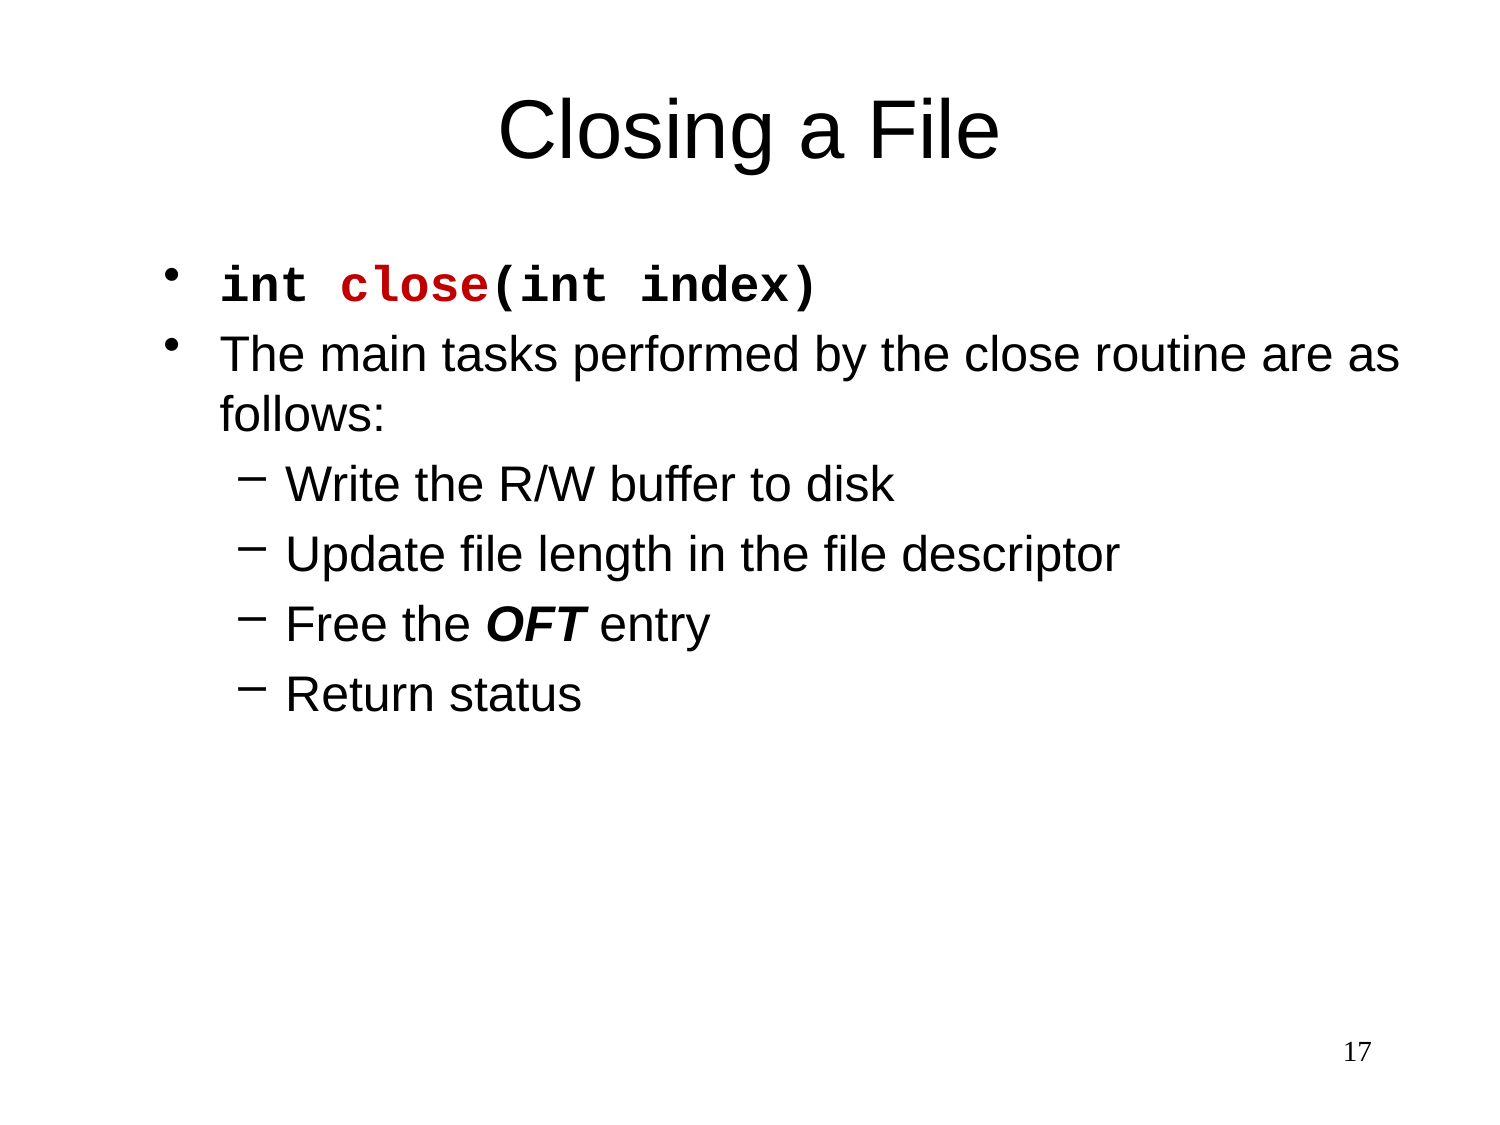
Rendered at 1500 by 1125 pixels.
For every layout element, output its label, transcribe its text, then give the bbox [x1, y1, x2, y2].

title Closing a File [112, 62, 1388, 188]
slide_number 17 [1074, 1024, 1388, 1101]
list int close(int index) The main tasks performed by the close routine are as follows: Write the R/W buffer to disk Update file length in the file descriptor Free the OFT entry Return status [148, 243, 1424, 976]
